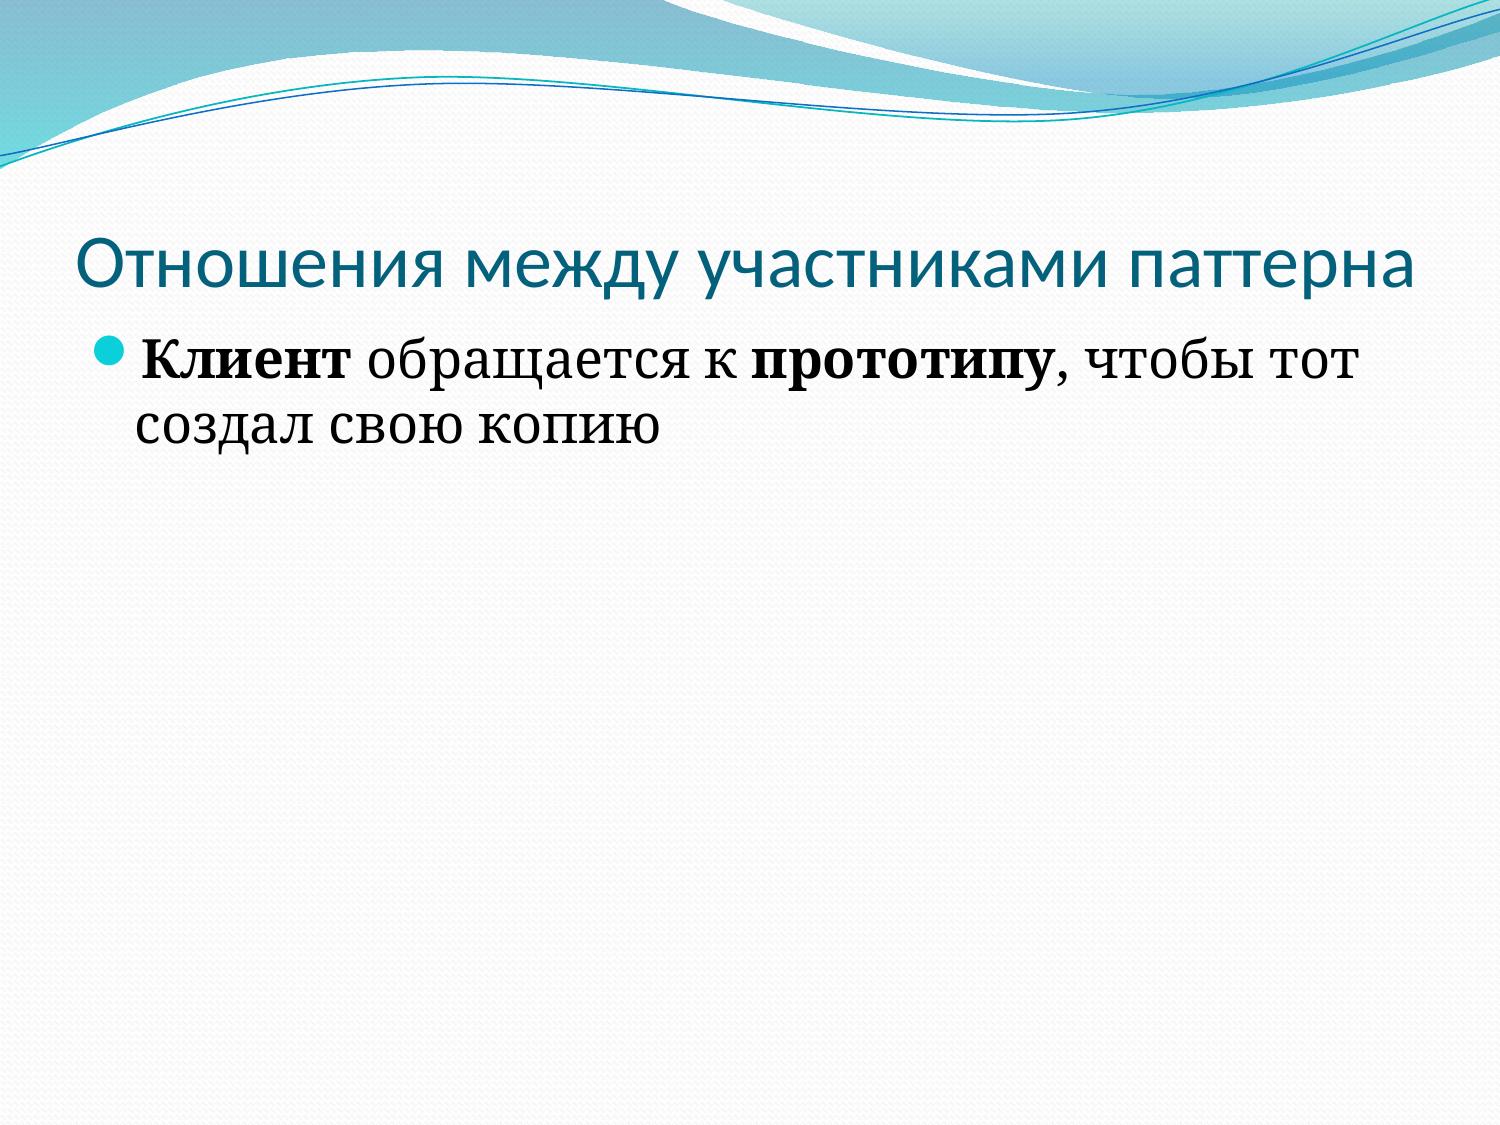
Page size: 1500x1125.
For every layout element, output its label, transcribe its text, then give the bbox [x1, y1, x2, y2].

list Клиент обращается к прототипу, чтобы тот создал свою копию [75, 317, 1425, 1038]
title Отношения между участниками паттерна [75, 115, 1425, 303]
